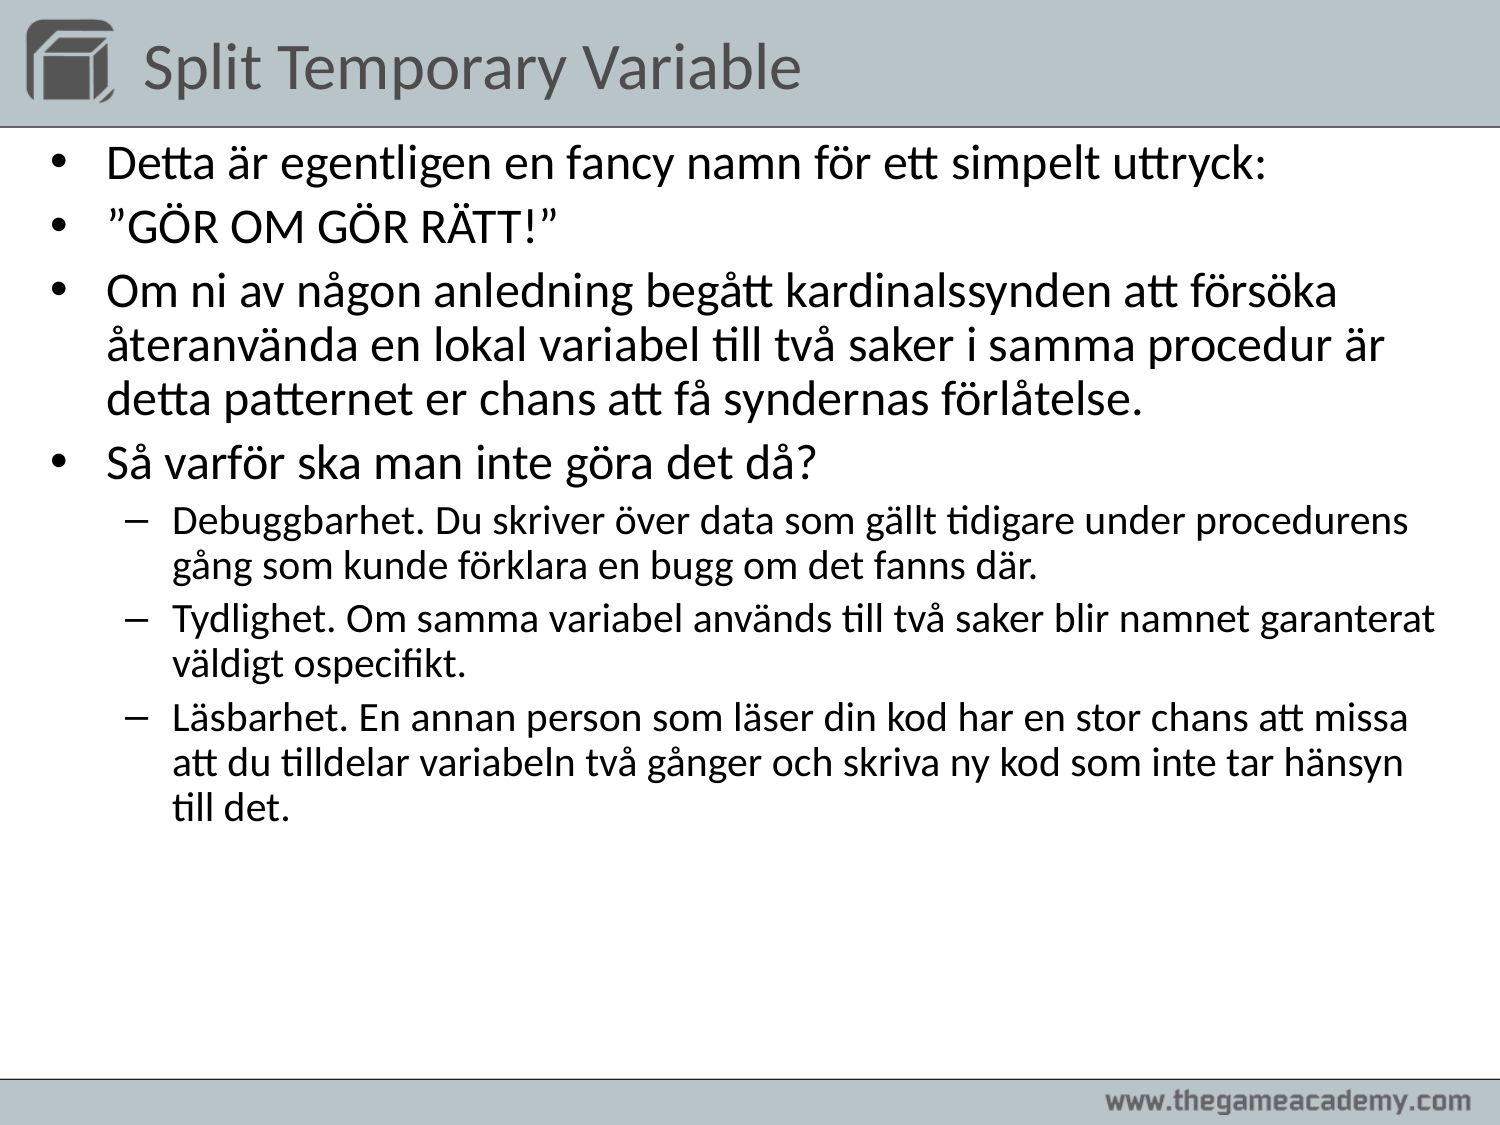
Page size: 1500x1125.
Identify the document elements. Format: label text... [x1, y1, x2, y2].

picture [0, 0, 1500, 1125]
list Detta är egentligen en fancy namn för ett simpelt uttryck: ”GÖR OM GÖR RÄTT!” Om ni av någon anledning begått kardinalssynden att försöka återanvända en lokal variabel till två saker i samma procedur är detta patternet er chans att få syndernas förlåtelse. Så varför ska man inte göra det då? Debuggbarhet. Du skriver över data som gällt tidigare under procedurens gång som kunde förklara en bugg om det fanns där. Tydlighet. Om samma variabel används till två saker blir namnet garanterat väldigt ospecifikt. Läsbarhet. En annan person som läser din kod har en stor chans att missa att du tilldelar variabeln två gånger och skriva ny kod som inte tar hänsyn till det. [35, 128, 1465, 1079]
title Split Temporary Variable [128, 0, 1500, 126]
